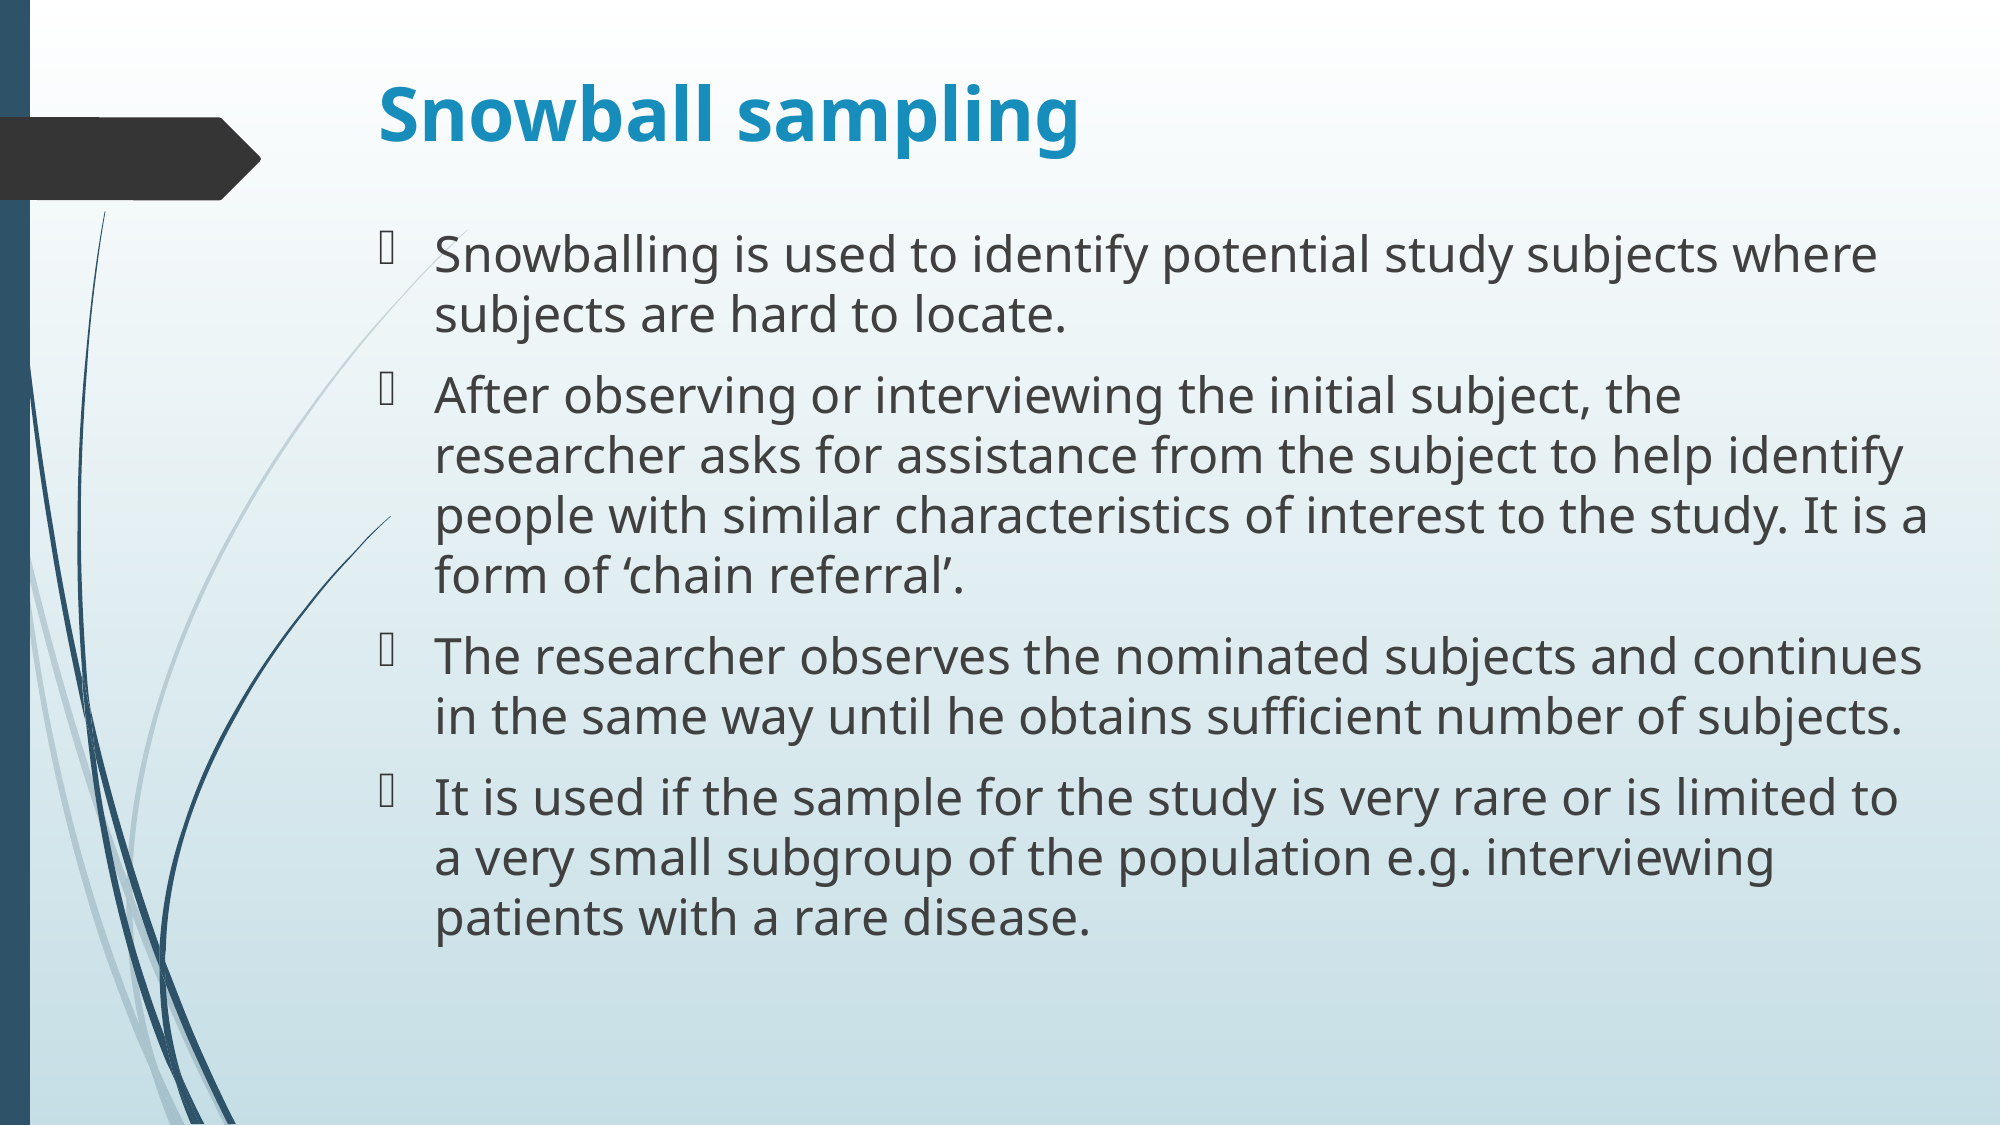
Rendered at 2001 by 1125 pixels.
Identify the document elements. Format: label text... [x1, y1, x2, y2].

title Snowball sampling [363, 59, 1925, 174]
list Snowballing is used to identify potential study subjects where subjects are hard to locate. After observing or interviewing the initial subject, the researcher asks for assistance from the subject to help identify people with similar characteristics of interest to the study. It is a form of ‘chain referral’. The researcher observes the nominated subjects and continues in the same way until he obtains sufficient number of subjects. It is used if the sample for the study is very rare or is limited to a very small subgroup of the population e.g. interviewing patients with a rare disease. [363, 215, 1946, 1086]
